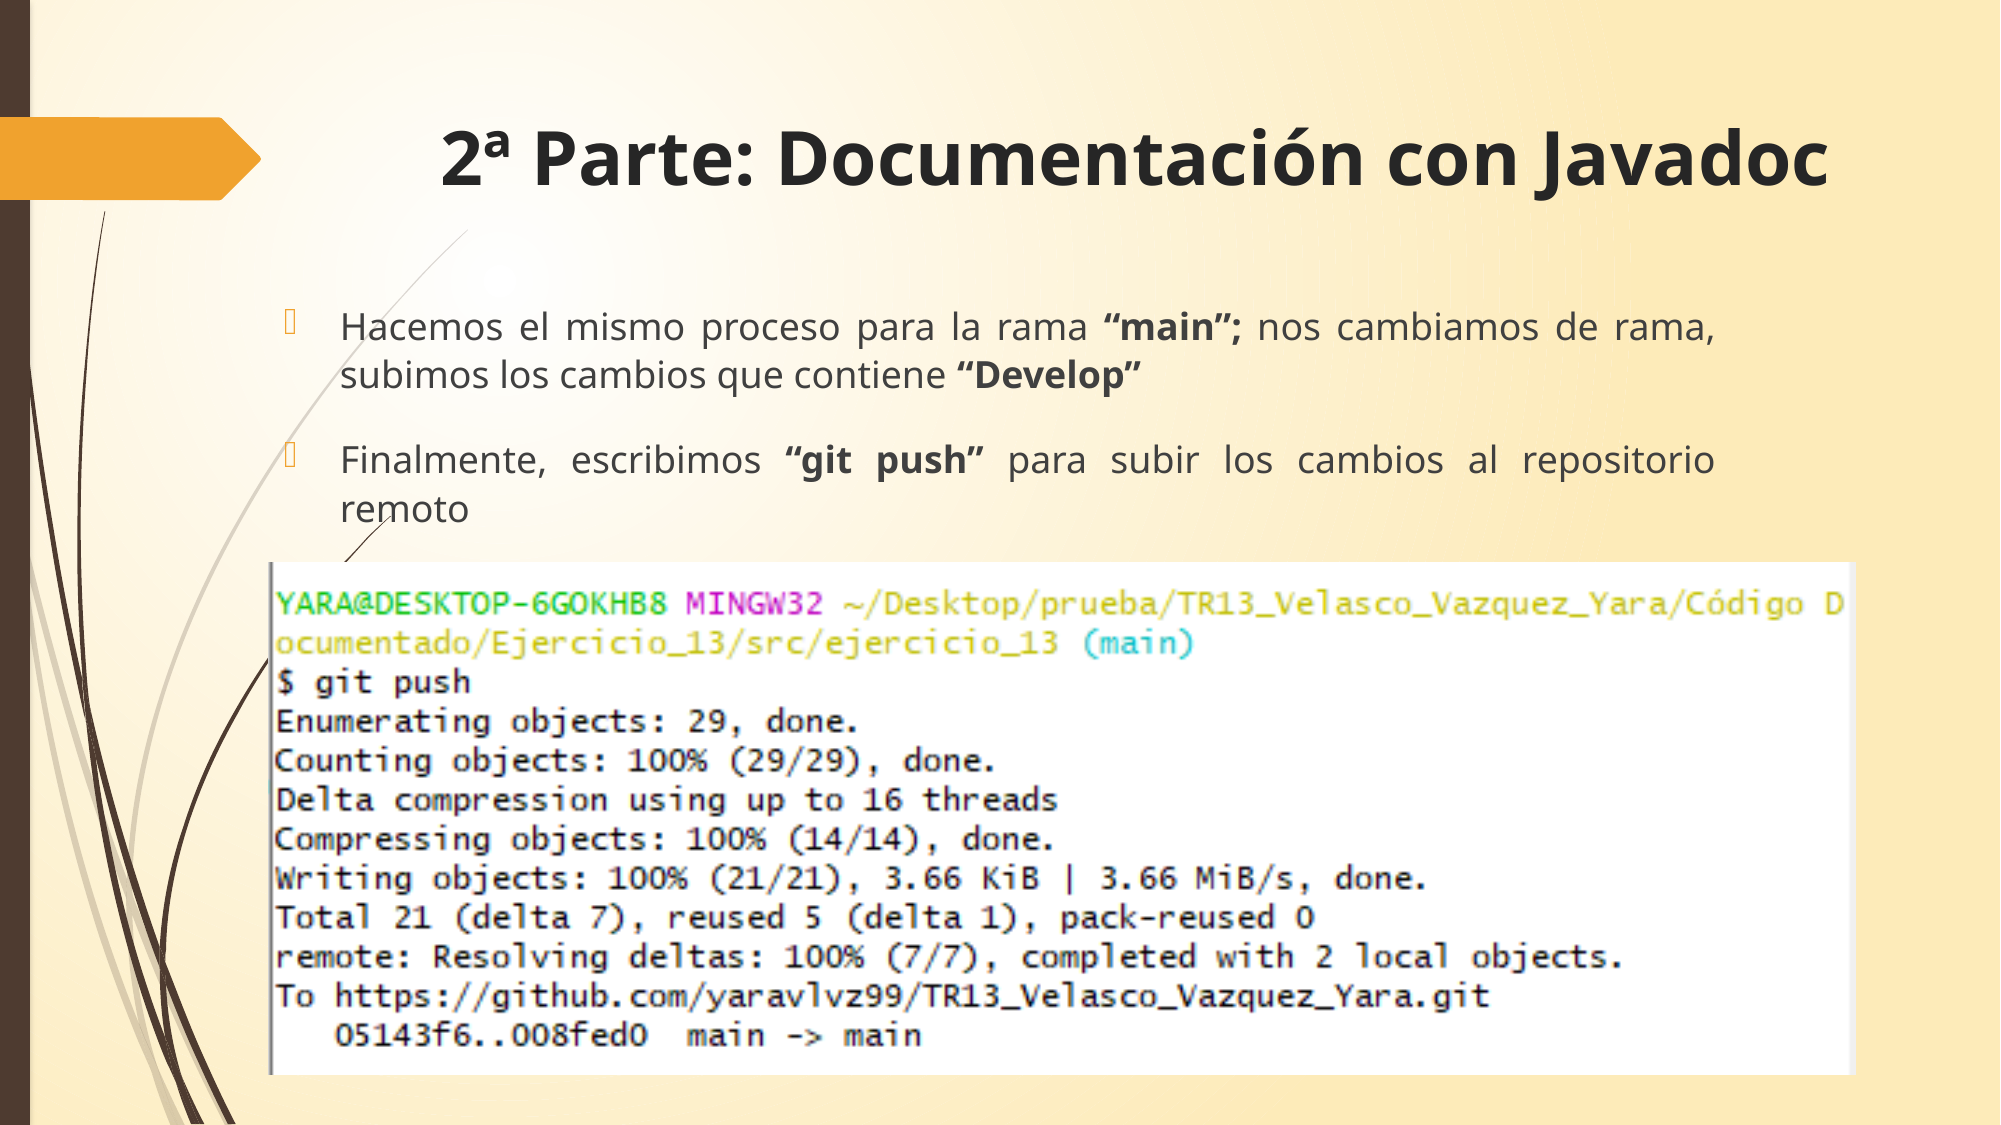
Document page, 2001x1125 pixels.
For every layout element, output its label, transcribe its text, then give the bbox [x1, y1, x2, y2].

title 2ª Parte: Documentación con Javadoc [425, 102, 1888, 313]
picture [268, 562, 1856, 1075]
list Hacemos el mismo proceso para la rama “main”; nos cambiamos de rama, subimos los cambios que contiene “Develop” Finalmente, escribimos “git push” para subir los cambios al repositorio remoto [268, 292, 1732, 561]
